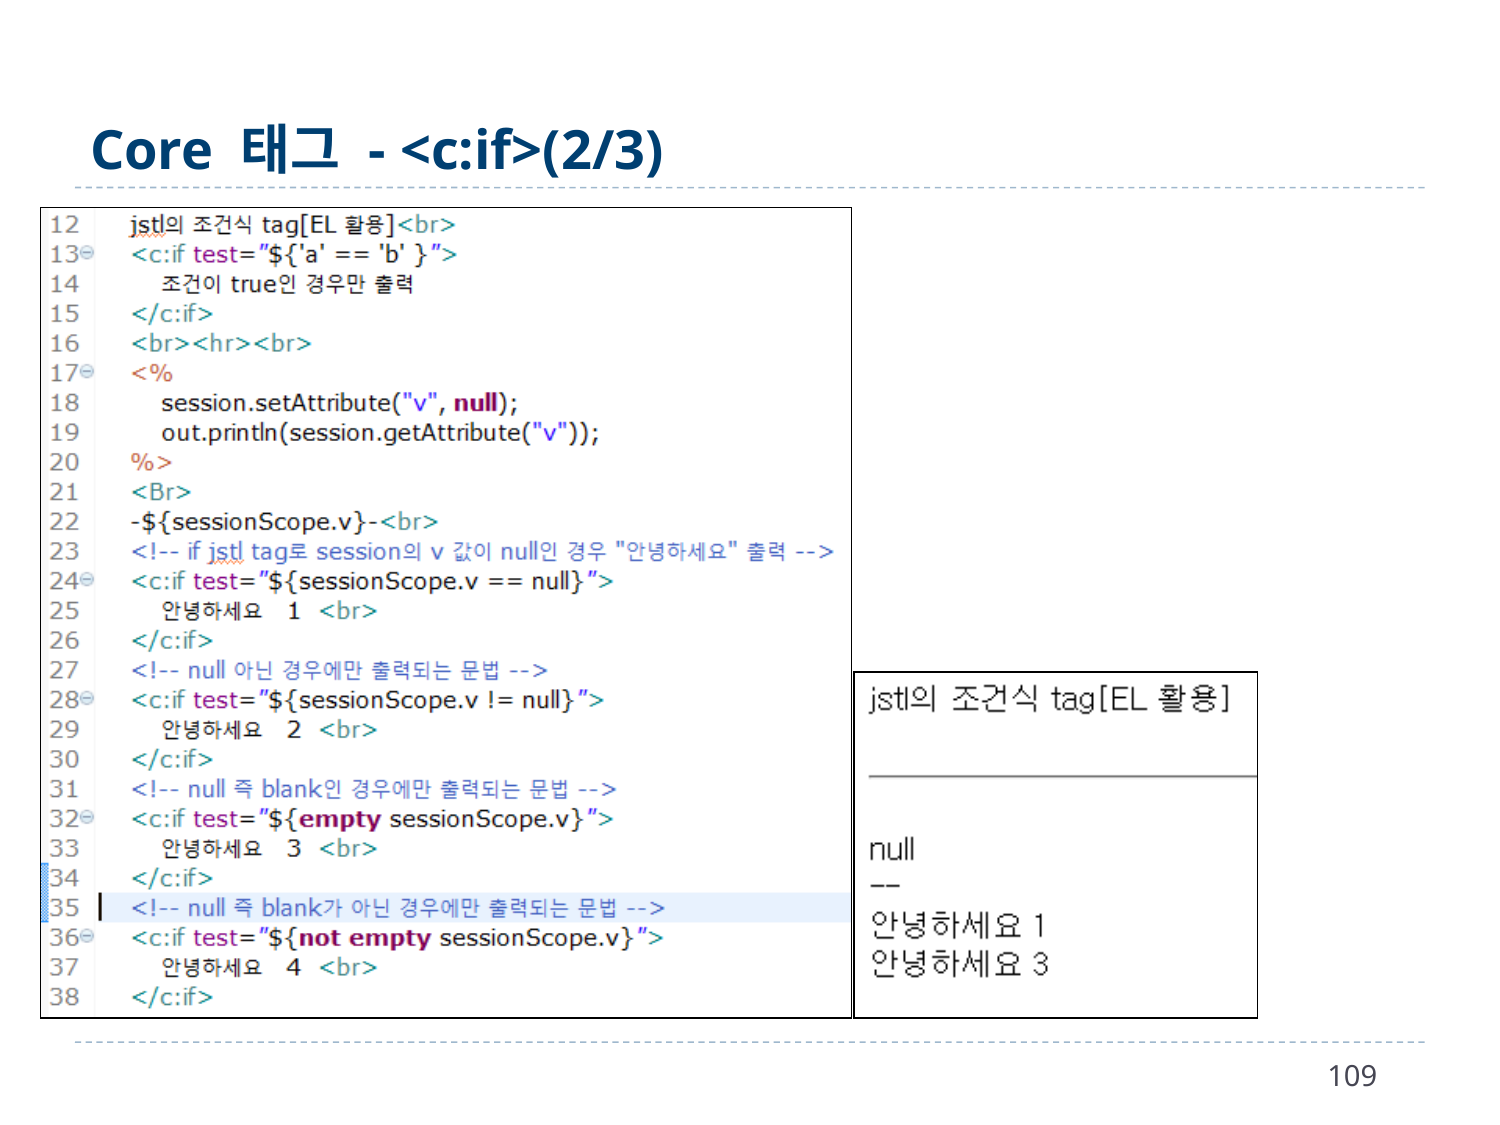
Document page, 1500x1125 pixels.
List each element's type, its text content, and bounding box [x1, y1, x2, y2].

picture [854, 672, 1257, 1018]
picture [41, 207, 851, 1018]
slide_number 109 [1312, 1050, 1438, 1110]
title Core 태그 - <c:if>(2/3) [75, 24, 1425, 188]
